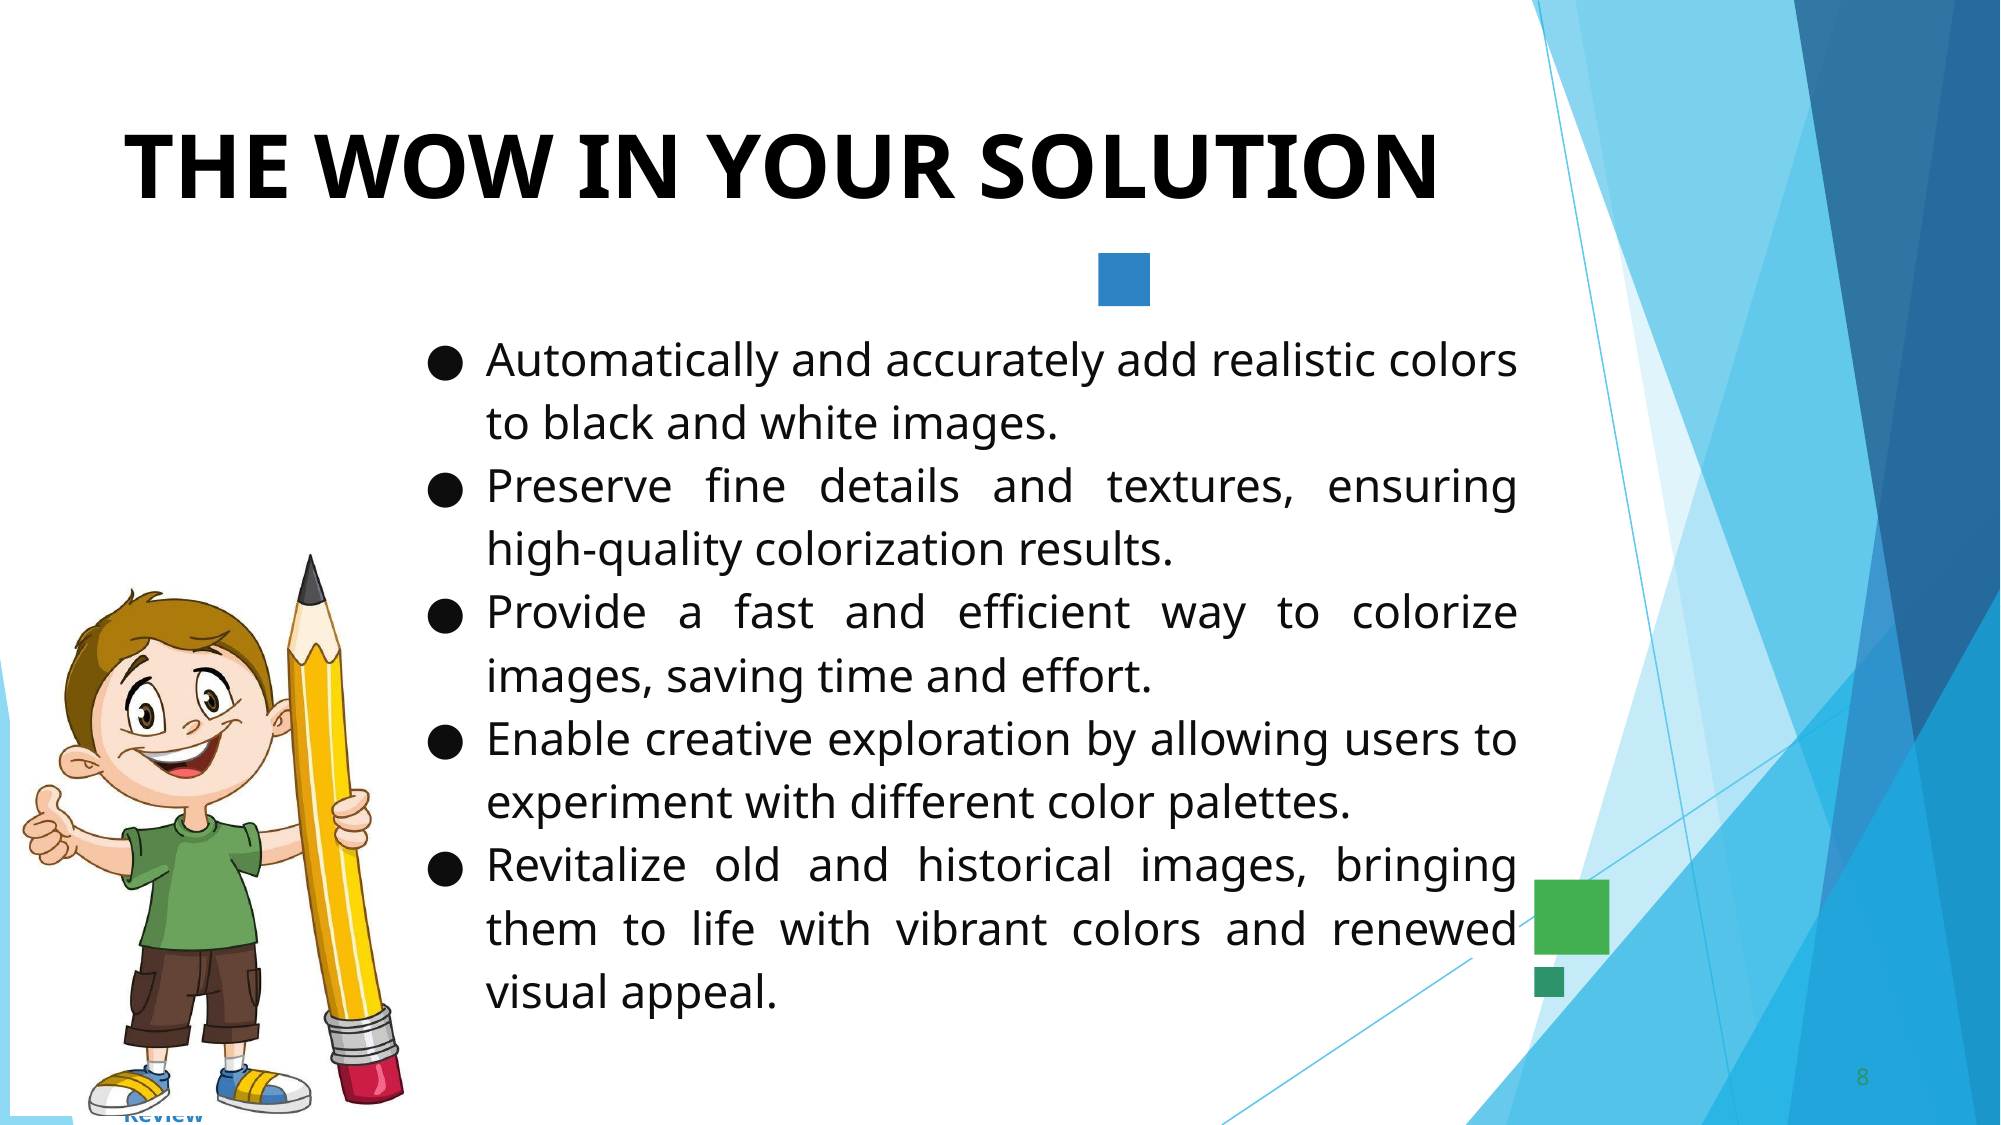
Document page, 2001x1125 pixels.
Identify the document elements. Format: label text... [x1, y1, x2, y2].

text_box [1098, 298, 1150, 307]
slide_number 8 [1849, 1061, 1890, 1125]
text_box Automatically and accurately add realistic colors to black and white images. Preserve fine details and textures, ensuring high-quality colorization results. Provide a fast and efficient way to colorize images, saving time and effort. Enable creative exploration by allowing users to experiment with different color palettes. Revitalize old and historical images, bringing them to life with vibrant colors and renewed visual appeal. [395, 307, 1535, 962]
text_box [1535, 879, 1610, 955]
text_box [1534, 967, 1565, 997]
picture [10, 554, 416, 1116]
title THE WOW IN YOUR SOLUTION [91, 63, 1694, 298]
